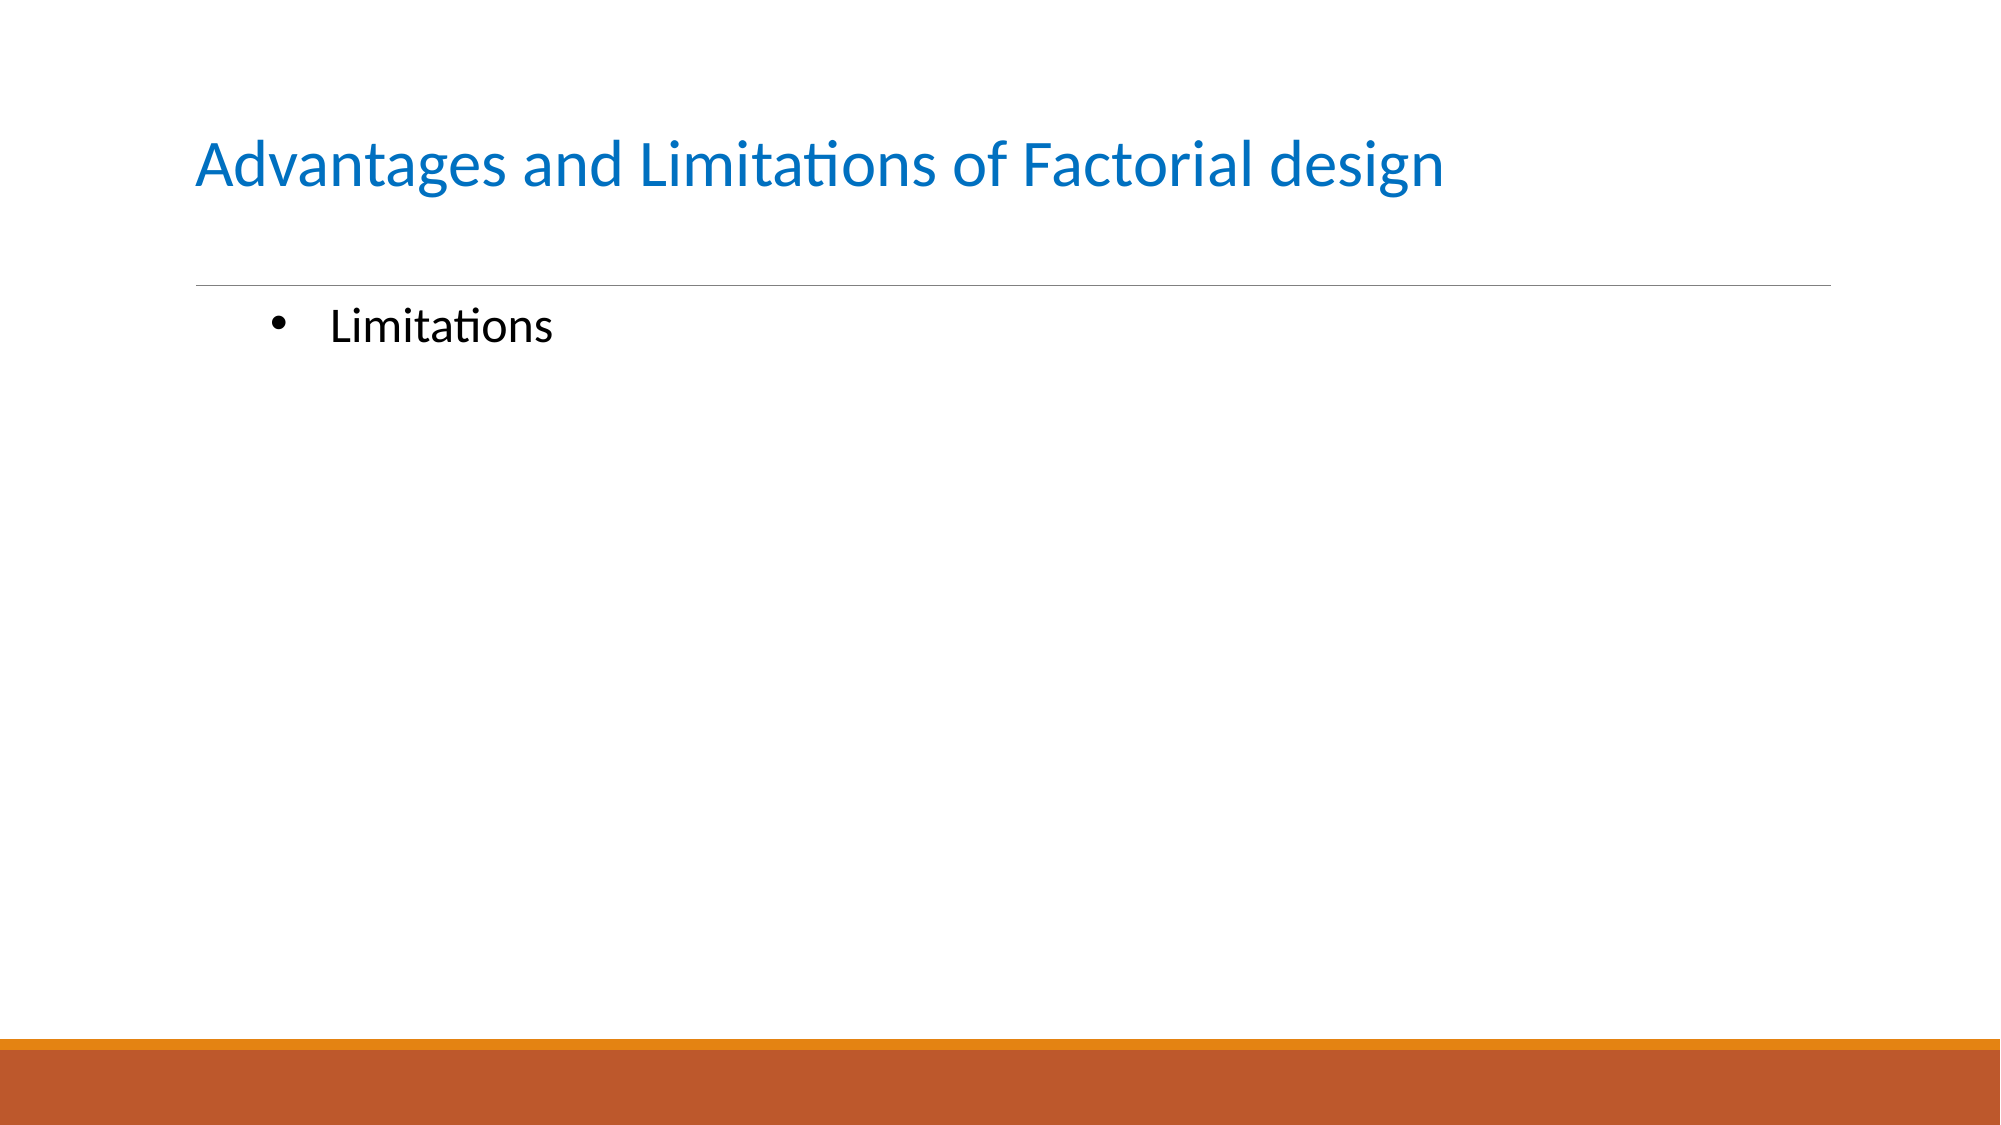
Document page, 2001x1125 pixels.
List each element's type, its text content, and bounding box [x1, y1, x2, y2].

title Advantages and Limitations of Factorial design [180, 47, 1830, 284]
list Limitations [180, 284, 1830, 1060]
